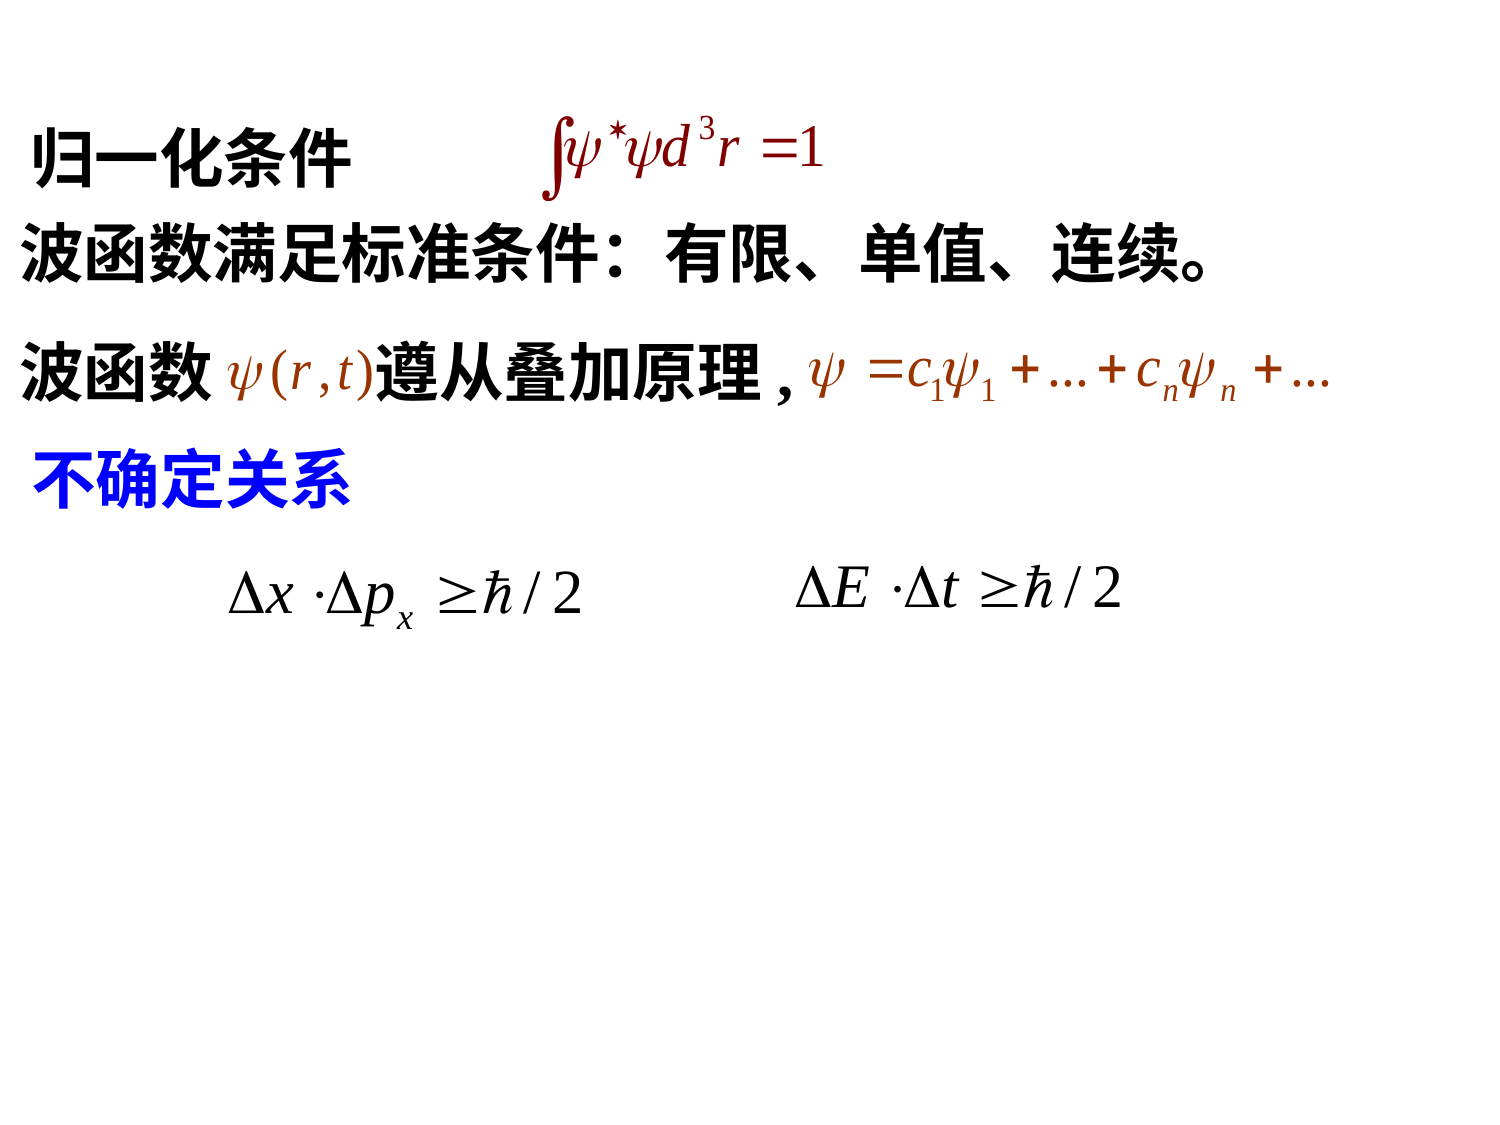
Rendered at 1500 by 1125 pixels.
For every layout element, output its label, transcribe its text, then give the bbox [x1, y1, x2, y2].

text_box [218, 550, 595, 645]
text_box 不确定关系 [12, 429, 374, 526]
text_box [785, 550, 1131, 623]
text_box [11, 80, 827, 206]
text_box 波函数满足标准条件：有限、单值、连续。 [0, 203, 1500, 300]
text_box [0, 322, 1338, 419]
